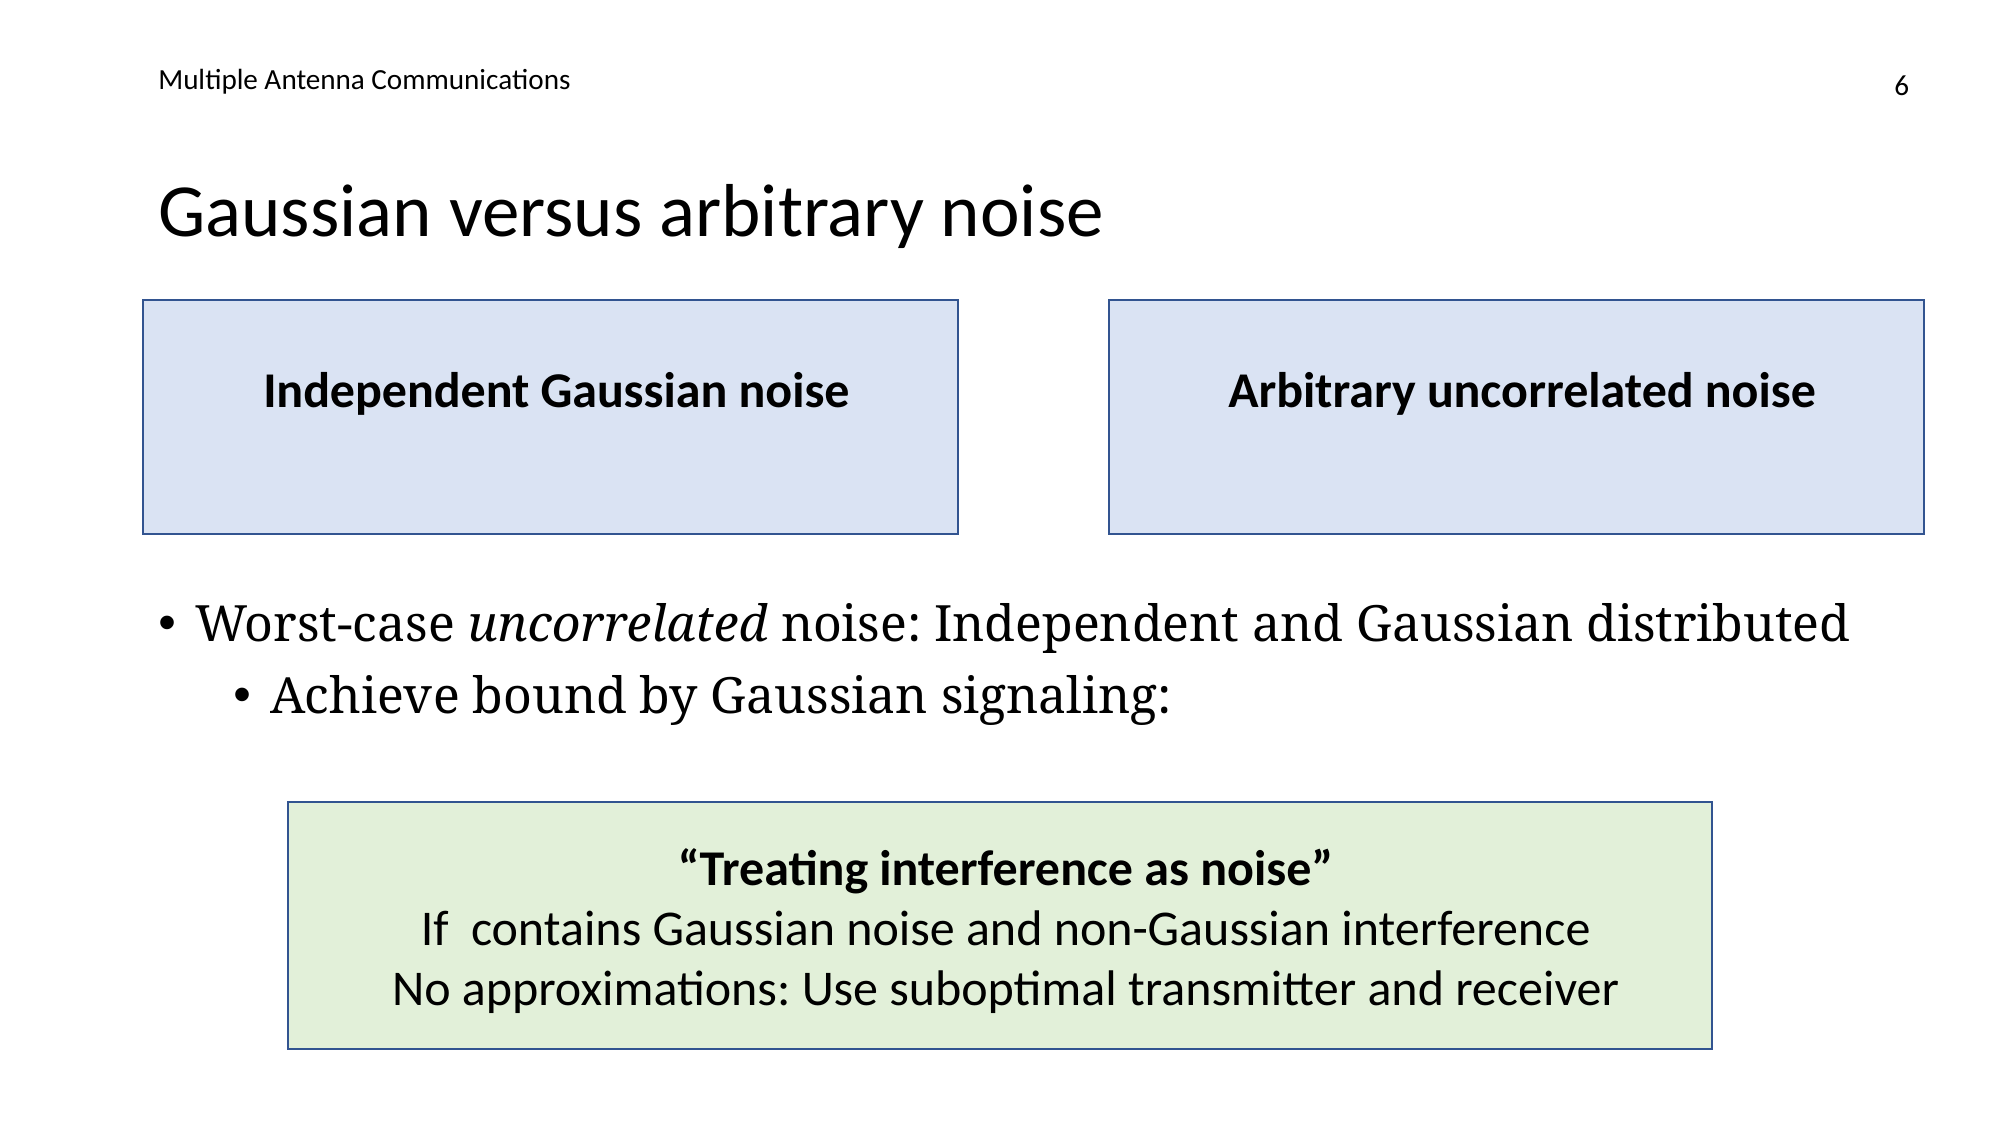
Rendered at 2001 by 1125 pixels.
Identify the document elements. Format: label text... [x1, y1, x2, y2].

title Gaussian versus arbitrary noise [143, 163, 1924, 301]
footer Multiple Antenna Communications [143, 59, 1484, 103]
slide_number 6 [1802, 59, 1924, 103]
